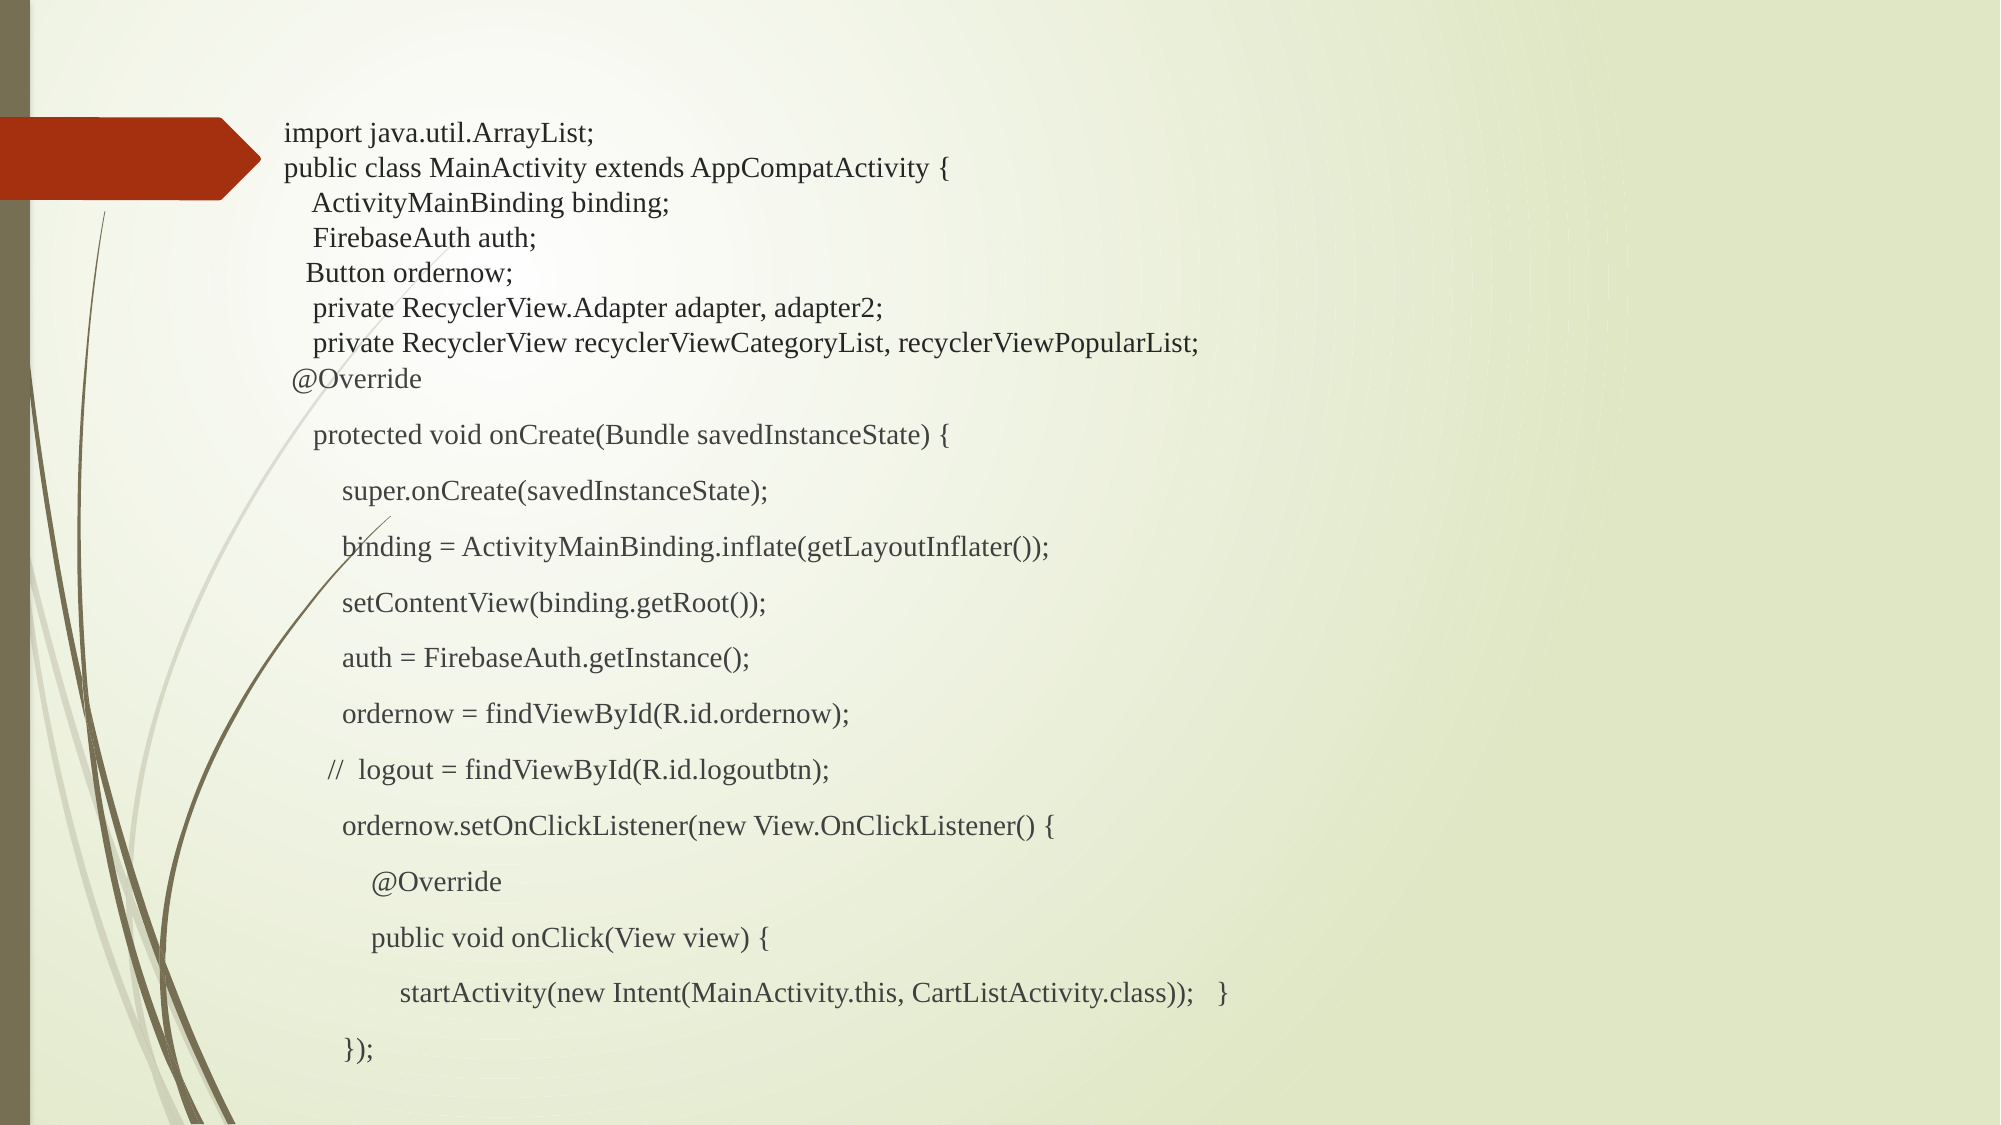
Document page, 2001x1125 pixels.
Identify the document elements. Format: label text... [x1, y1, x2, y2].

list @Override protected void onCreate(Bundle savedInstanceState) { super.onCreate(savedInstanceState); binding = ActivityMainBinding.inflate(getLayoutInflater()); setContentView(binding.getRoot()); auth = FirebaseAuth.getInstance(); ordernow = findViewById(R.id.ordernow); // logout = findViewById(R.id.logoutbtn); ordernow.setOnClickListener(new View.OnClickListener() { @Override public void onClick(View view) { startActivity(new Intent(MainActivity.this, CartListActivity.class)); } }); [269, 352, 1732, 1064]
title import java.util.ArrayList; public class MainActivity extends AppCompatActivity { ActivityMainBinding binding; FirebaseAuth auth; Button ordernow; private RecyclerView.Adapter adapter, adapter2; private RecyclerView recyclerViewCategoryList, recyclerViewPopularList; [269, 106, 1731, 352]
